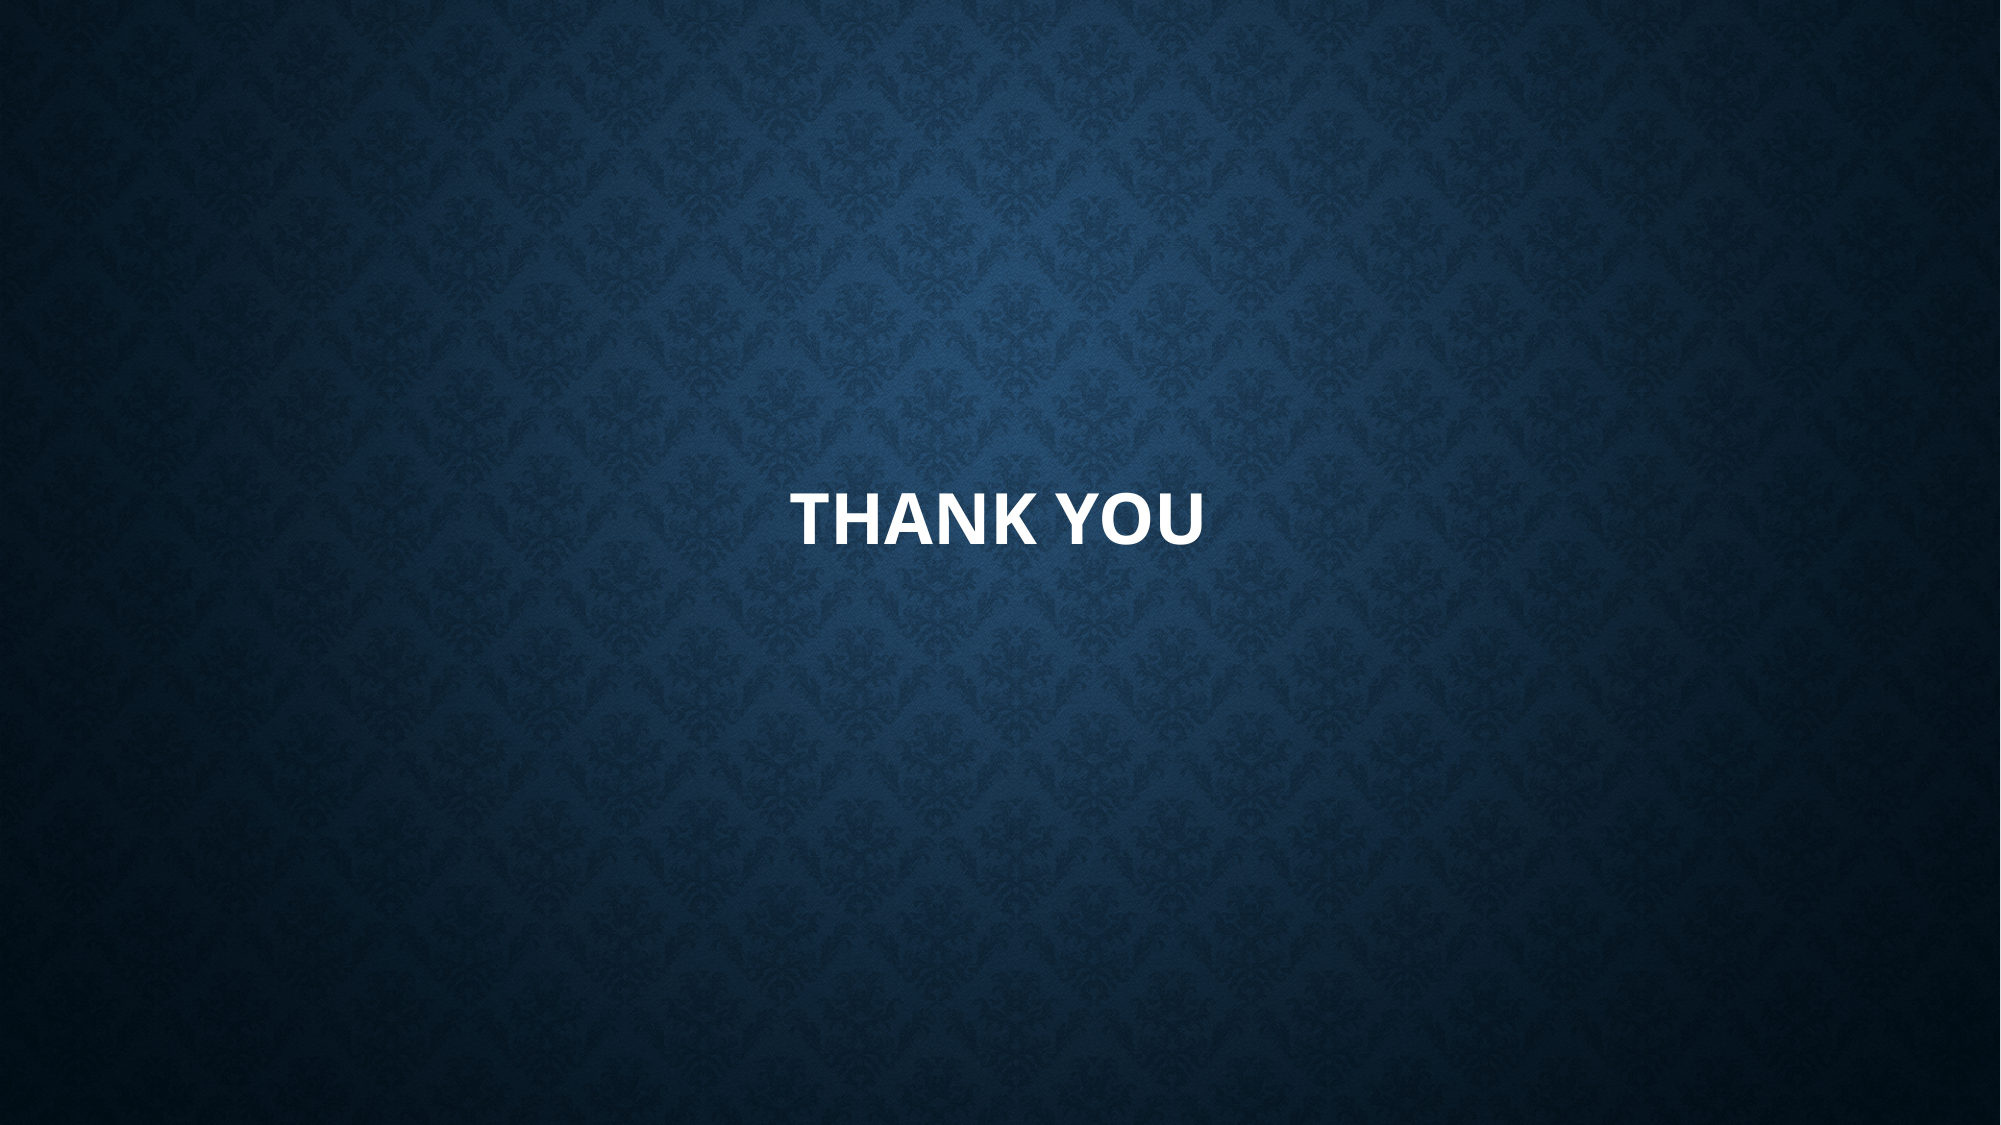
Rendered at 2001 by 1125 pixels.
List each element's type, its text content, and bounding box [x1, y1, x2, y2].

title Thank you [149, 332, 1849, 711]
